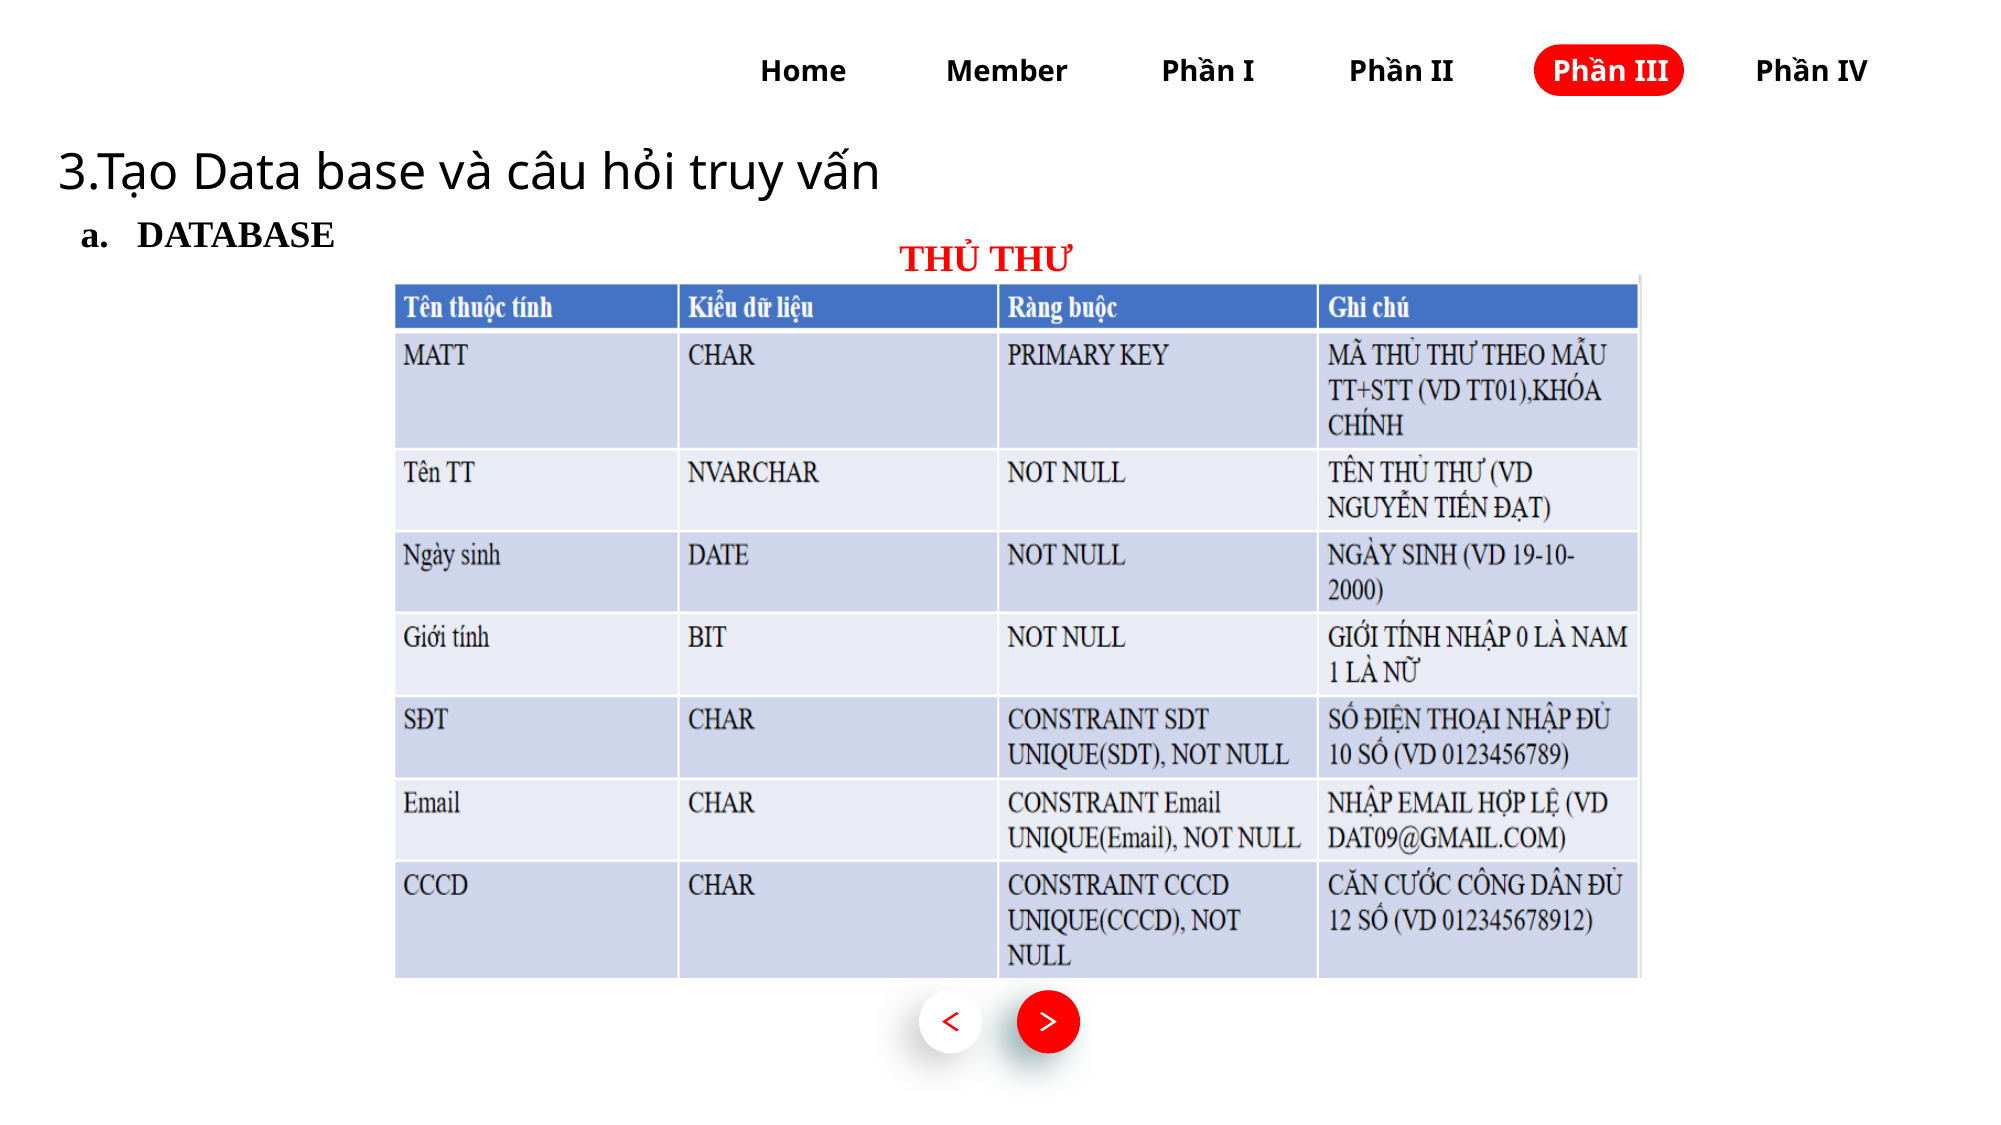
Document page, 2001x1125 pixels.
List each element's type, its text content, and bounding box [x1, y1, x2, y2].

text_box [1532, 43, 1685, 97]
picture [391, 275, 1642, 978]
text_box [917, 989, 984, 1055]
text_box 3.Tạo Data base và câu hỏi truy vấn [44, 132, 1017, 207]
text_box Member [945, 52, 1069, 88]
text_box Phần I [1161, 52, 1255, 88]
text_box THỦ THƯ [884, 223, 1170, 275]
text_box Home [760, 52, 847, 88]
text_box [1015, 989, 1082, 1055]
text_box Phần IV [1755, 52, 1868, 88]
text_box a. DATABASE [65, 202, 1835, 262]
text_box Phần II [1348, 52, 1454, 88]
text_box Phần III [1552, 52, 1670, 88]
text_box [942, 1012, 959, 1032]
text_box [1039, 1012, 1057, 1032]
